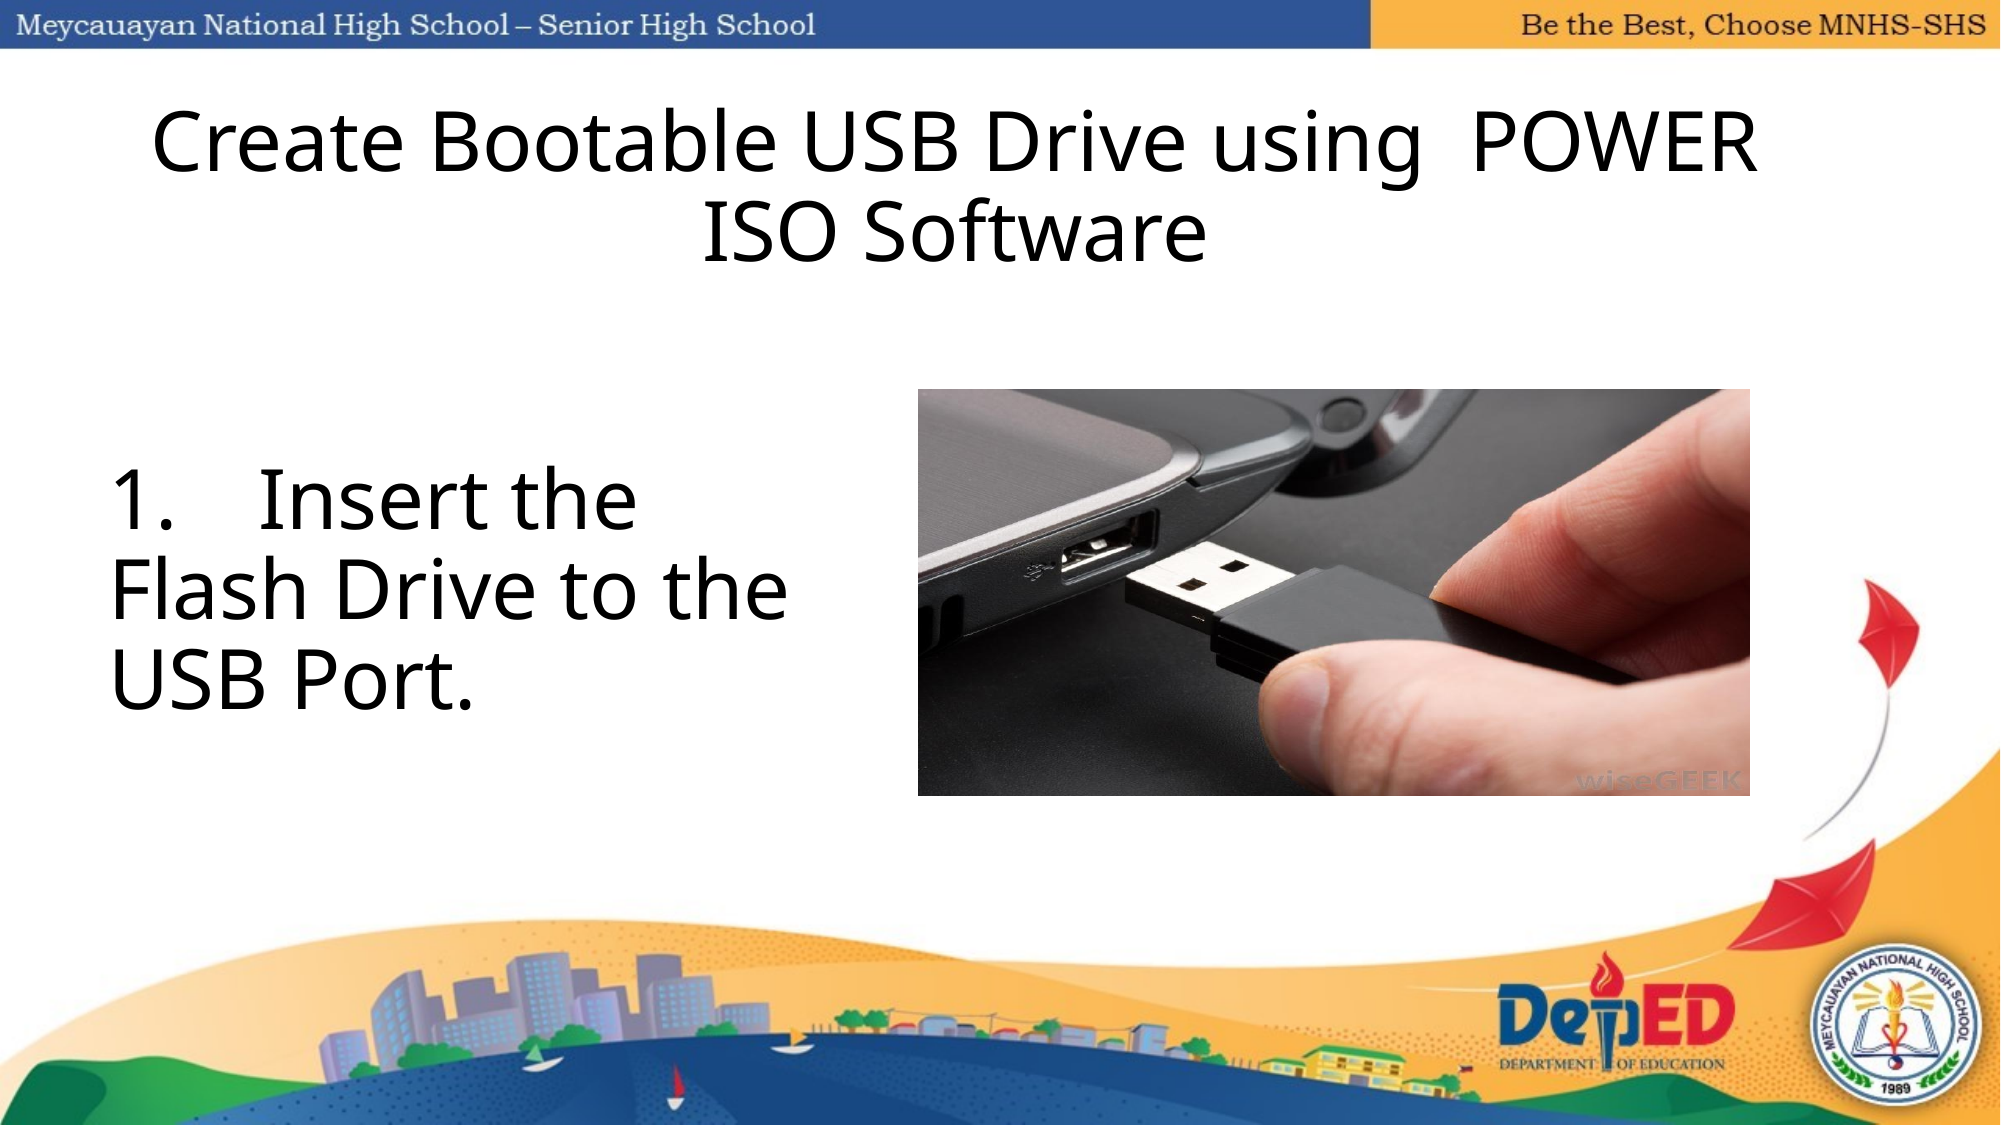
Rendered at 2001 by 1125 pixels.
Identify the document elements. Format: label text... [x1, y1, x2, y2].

picture [0, 0, 2001, 1125]
title Create Bootable USB Drive using POWER ISO Software [93, 97, 1819, 281]
text_box 1. Insert the Flash Drive to the USB Port. [93, 280, 850, 905]
